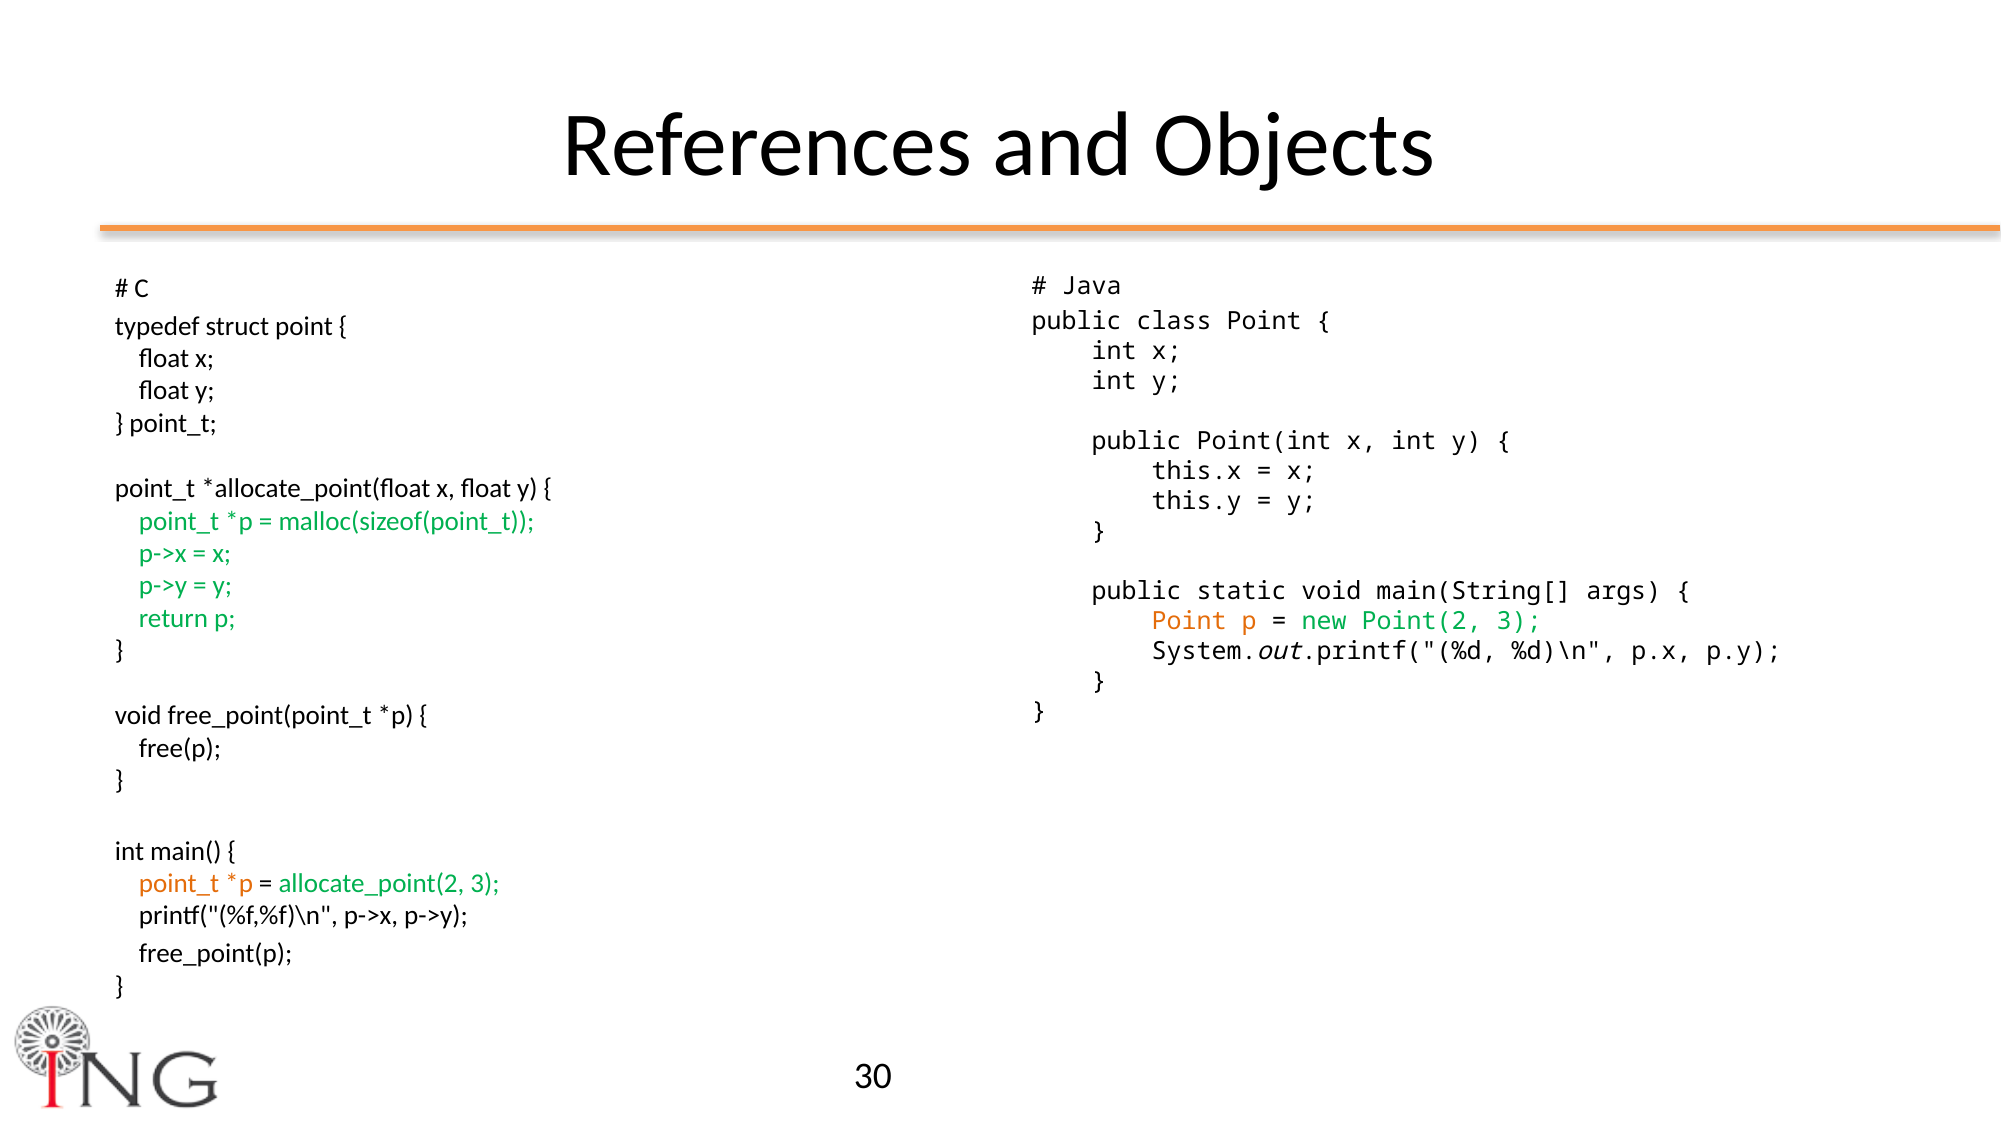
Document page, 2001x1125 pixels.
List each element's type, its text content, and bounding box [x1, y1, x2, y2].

title References and Objects [99, 45, 1900, 233]
picture [0, 987, 244, 1125]
list # Java public class Point { int x; int y; public Point(int x, int y) { this.x = x; this.y = y; } public static void main(String[] args) { Point p = new Point(2, 3); System.out.printf("(%d, %d)\n", p.x, p.y); } } [1016, 262, 1900, 1005]
list # C typedef struct point { float x; float y; } point_t; point_t *allocate_point(float x, float y) { point_t *p = malloc(sizeof(point_t)); p->x = x; p->y = y; return p; } void free_point(point_t *p) { free(p); } int main() { point_t *p = allocate_point(2, 3); printf("(%f,%f)\n", p->x, p->y); free_point(p); } [99, 262, 984, 1005]
slide_number 30 [839, 1043, 1900, 1104]
